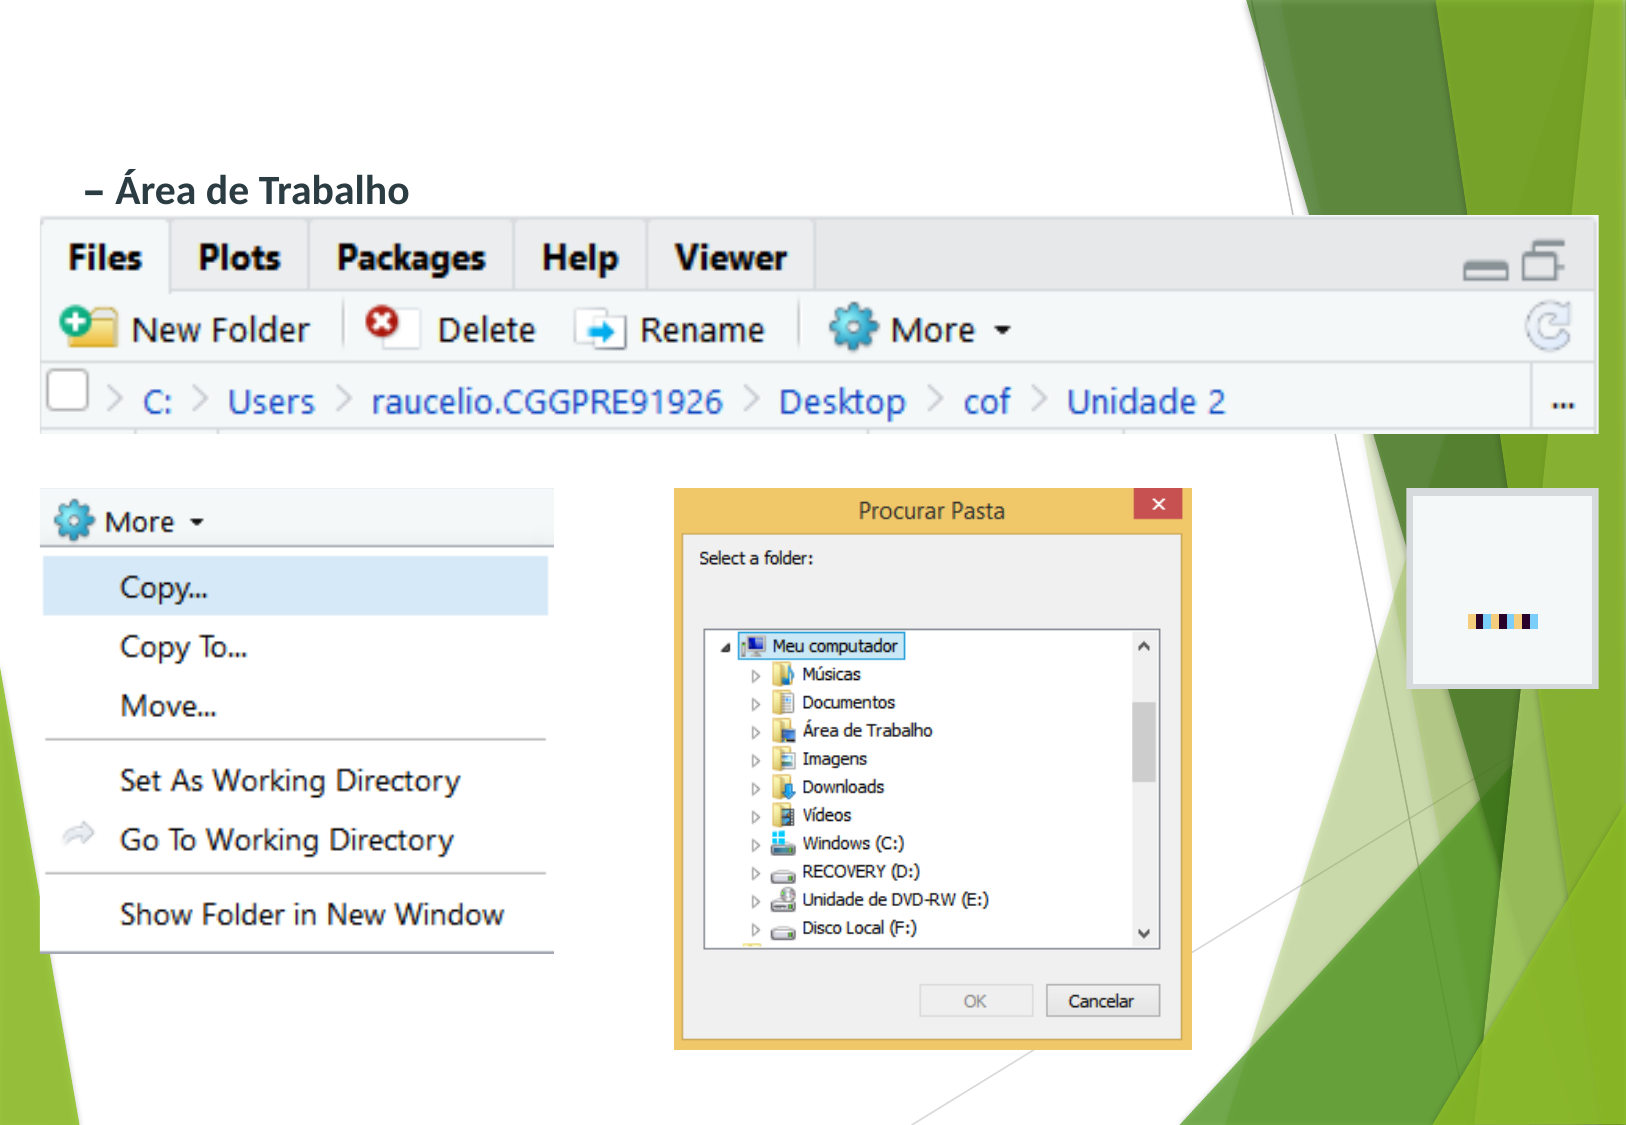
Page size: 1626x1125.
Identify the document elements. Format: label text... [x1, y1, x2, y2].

picture [1405, 488, 1600, 690]
picture [39, 214, 1599, 434]
picture [673, 488, 1193, 1051]
picture [39, 488, 555, 954]
title – Área de Trabalho [68, 155, 1532, 213]
